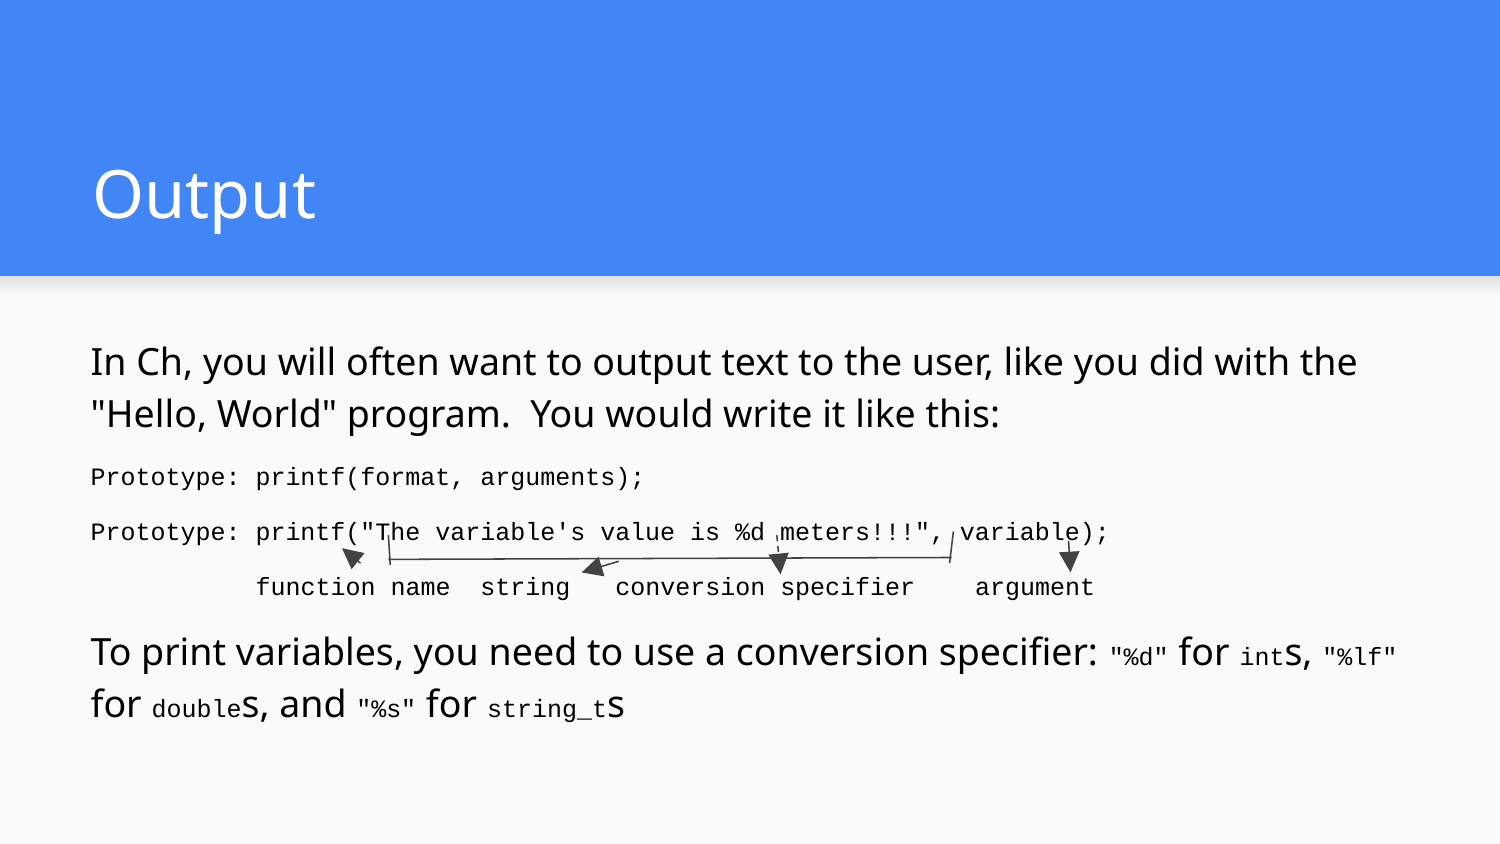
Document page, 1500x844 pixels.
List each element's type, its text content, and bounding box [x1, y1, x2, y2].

title Output [77, 121, 1427, 248]
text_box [949, 531, 954, 564]
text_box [776, 534, 781, 575]
list In Ch, you will often want to output text to the user, like you did with the "Hello, World" program. You would write it like this: Prototype: printf(format, arguments); Prototype: printf("The variable's value is %d meters!!!", variable); function name string conversion specifier argument To print variables, you need to use a conversion specifier: "%d" for ints, "%lf" for doubles, and "%s" for string_ts [75, 316, 1425, 761]
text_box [581, 560, 620, 573]
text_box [341, 547, 361, 564]
